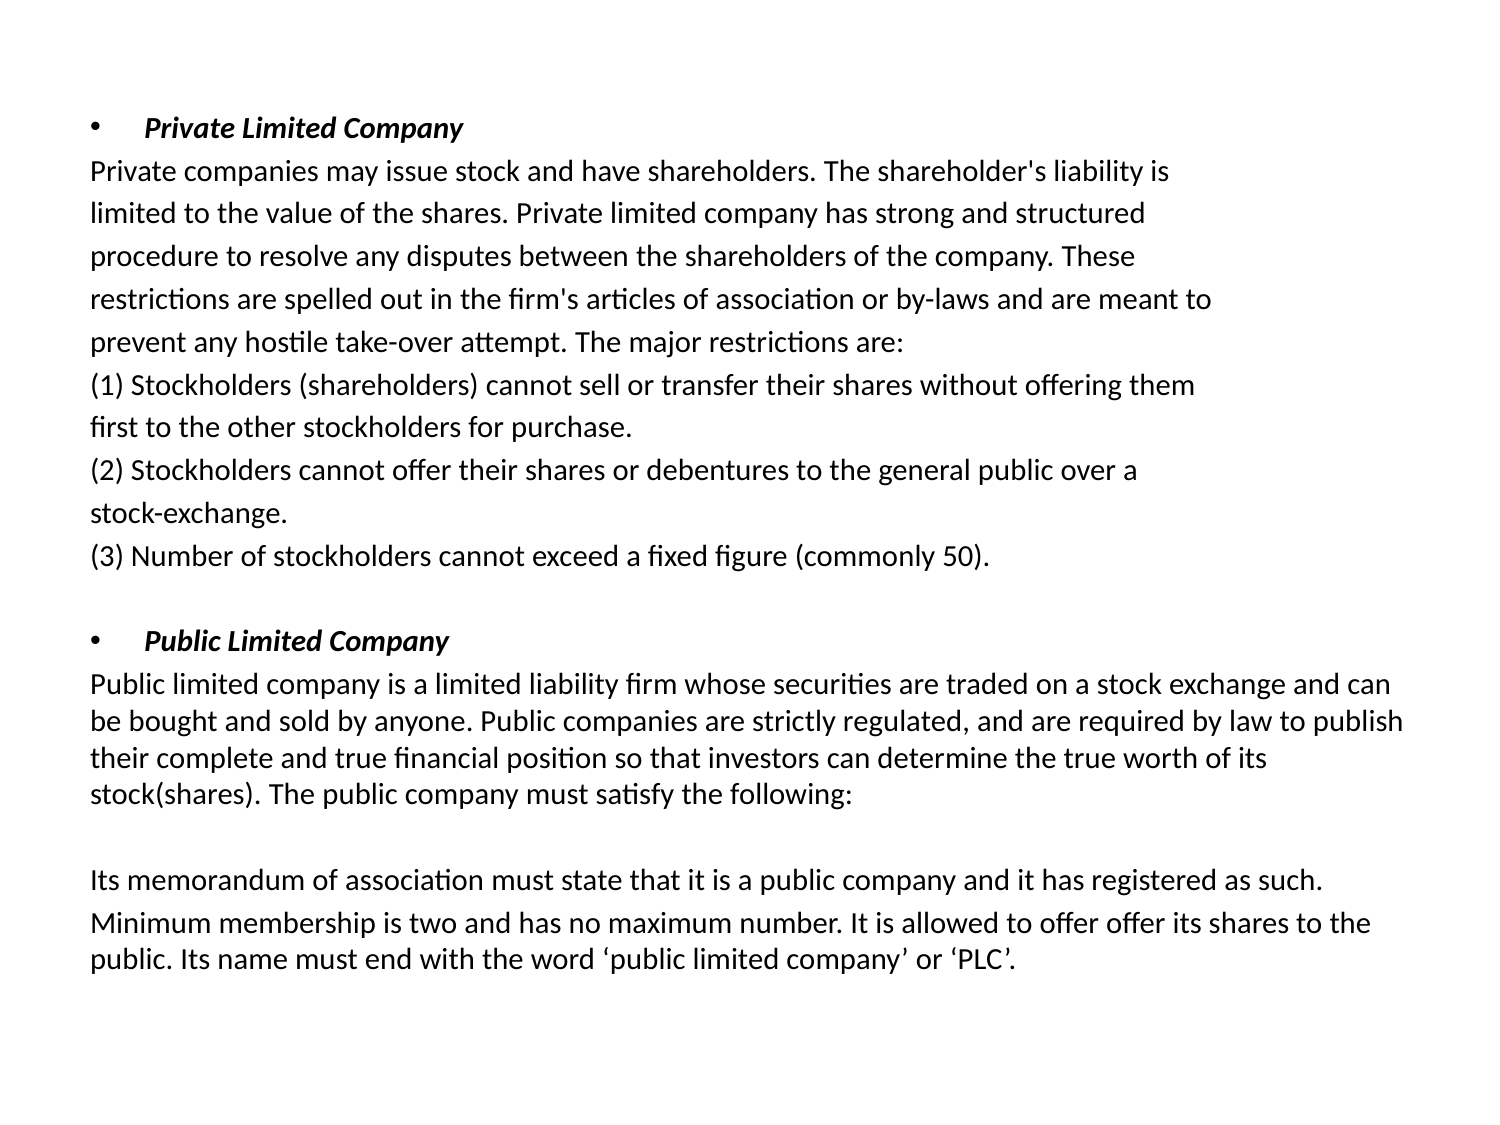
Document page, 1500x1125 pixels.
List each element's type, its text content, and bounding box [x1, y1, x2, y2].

list Private Limited Company Private companies may issue stock and have shareholders. The shareholder's liability is limited to the value of the shares. Private limited company has strong and structured procedure to resolve any disputes between the shareholders of the company. These restrictions are spelled out in the firm's articles of association or by-laws and are meant to prevent any hostile take-over attempt. The major restrictions are: (1) Stockholders (shareholders) cannot sell or transfer their shares without offering them first to the other stockholders for purchase. (2) Stockholders cannot offer their shares or debentures to the general public over a stock-exchange. (3) Number of stockholders cannot exceed a fixed figure (commonly 50). Public Limited Company Public limited company is a limited liability firm whose securities are traded on a stock exchange and can be bought and sold by anyone. Public companies are strictly regulated, and are required by law to publish their complete and true financial position so that investors can determine the true worth of its stock(shares). The public company must satisfy the following: Its memorandum of association must state that it is a public company and it has registered as such. Minimum membership is two and has no maximum number. It is allowed to offer offer its shares to the public. Its name must end with the word ‘public limited company’ or ‘PLC’. [75, 99, 1425, 1005]
